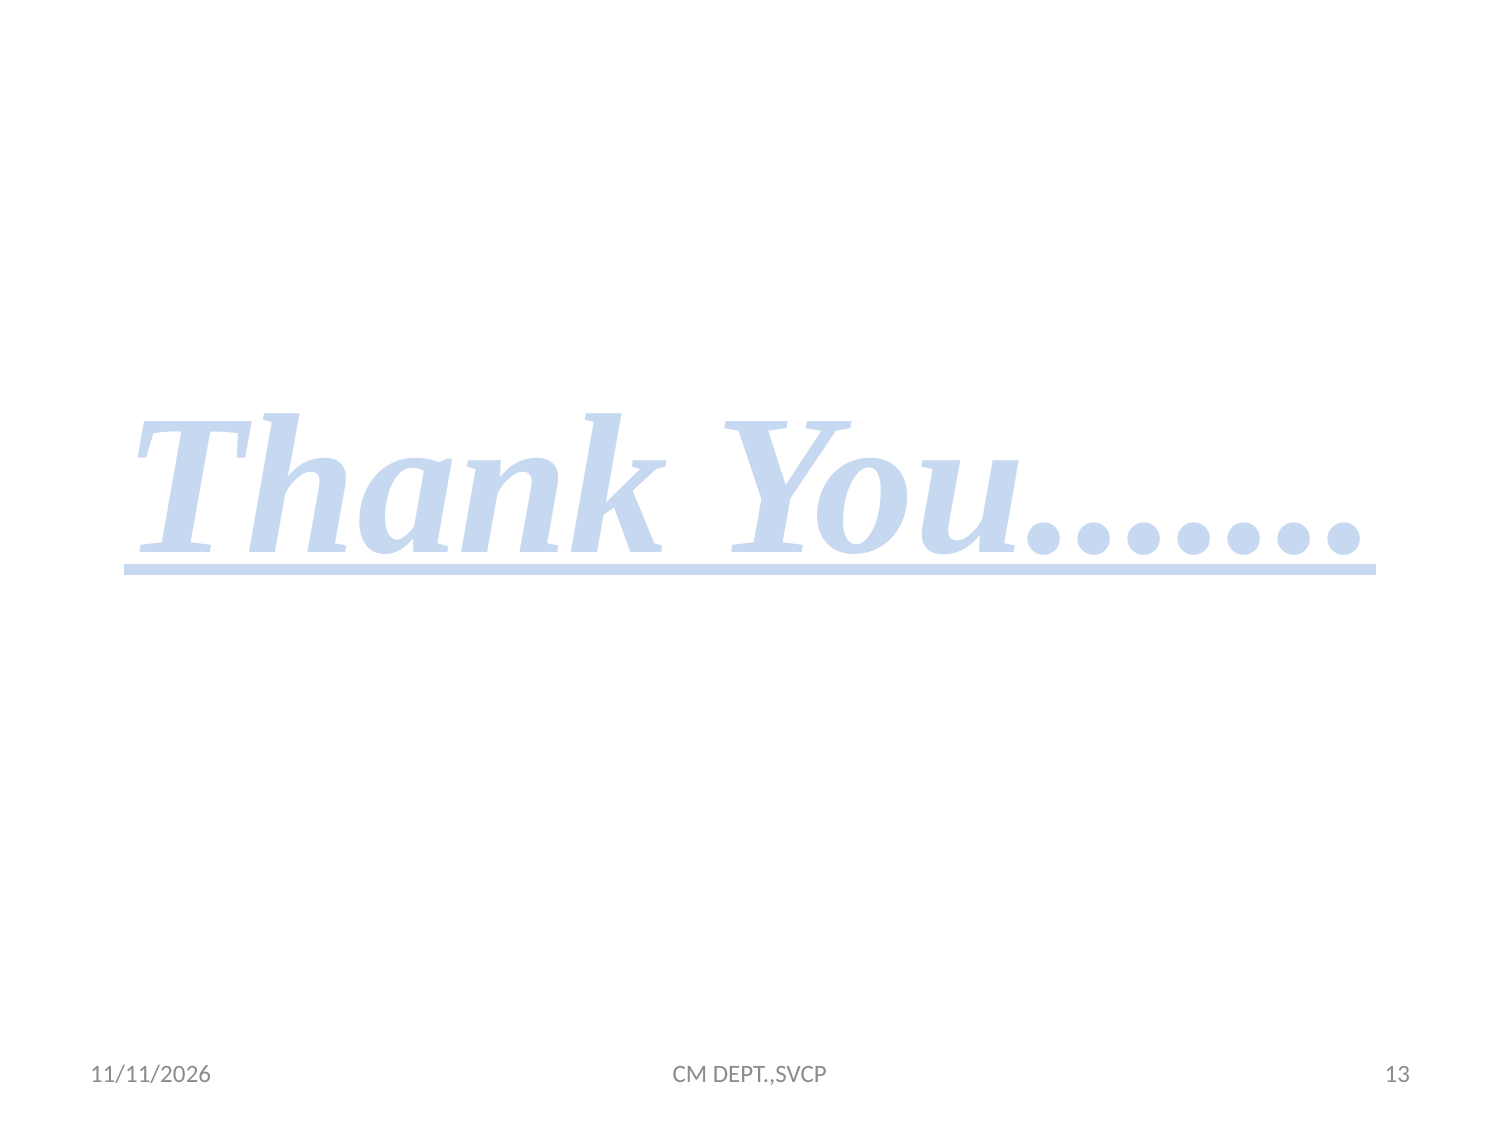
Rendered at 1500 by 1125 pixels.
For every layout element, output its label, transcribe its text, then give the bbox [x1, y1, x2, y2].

footer CM DEPT.,SVCP [512, 1042, 988, 1103]
slide_number 13 [1074, 1042, 1425, 1103]
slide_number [75, 1042, 425, 1103]
list Thank You....... [75, 345, 1425, 1005]
